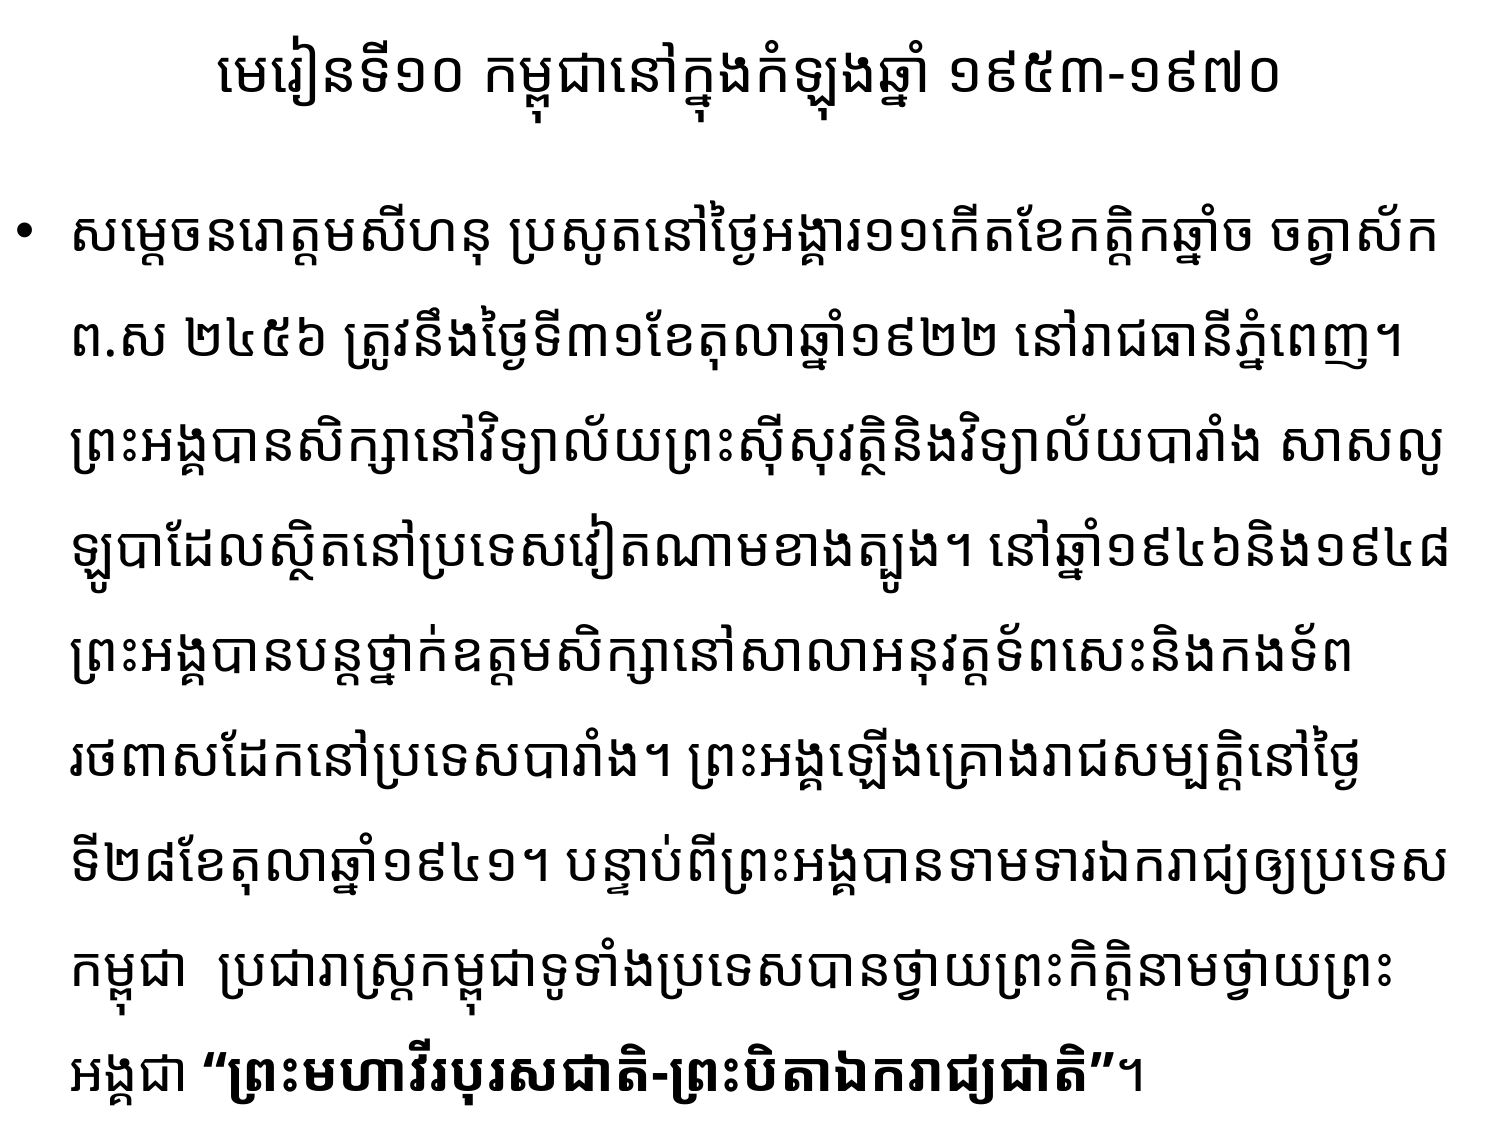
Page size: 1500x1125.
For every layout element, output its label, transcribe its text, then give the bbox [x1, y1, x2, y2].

title មេរៀនទី១០ កម្ពុជានៅក្នុងកំឡុងឆ្នាំ ១៩៥៣-១៩៧០ [0, 0, 1500, 138]
list សម្តេចនរោត្តមសីហនុ ប្រសូតនៅថ្ងៃអង្គារ១១កើតខែកត្តិកឆ្នាំច ចត្វាស័ក ព.ស ២៤៥៦ ត្រូវនឹងថ្ងៃ​ទី​៣១ខែតុលាឆ្នាំ១៩២២ នៅរាជធានីភ្នំពេញ។ ព្រះអង្គបានសិក្សានៅវិទ្យាល័យព្រះស៊ីសុវត្ថិនិងវិទ្យាល័យបារាំង សាសលូឡូបាដែលស្ថិតនៅប្រទេសវៀតណាមខាងត្បូង។ នៅឆ្នាំ១៩៤៦និង១៩៤៨ ព្រះអង្គបានបន្តថ្នាក់​ឧត្តម​សិក្សា​នៅសាលាអនុវត្តទ័ពសេះនិងកងទ័ពរថពាសដែកនៅប្រទេសបារាំង។ ព្រះអង្គឡើងគ្រោង​រាជសម្បត្តិ​នៅ​ថ្ងៃ​ទី២៨ខែតុលាឆ្នាំ១៩៤១។ បន្ទាប់ពីព្រះអង្គបានទាមទារឯករាជ្យឲ្យប្រទេសកម្ពុជា ប្រជារាស្ត្រ​កម្ពុជា​ទូទាំង​ប្រទេស​បានថ្វាយព្រះកិត្តិនាមថ្វាយព្រះអង្គជា “ព្រះមហាវីរបុរសជាតិ-ព្រះបិតាឯករាជ្យជាតិ”។ [0, 149, 1500, 1125]
